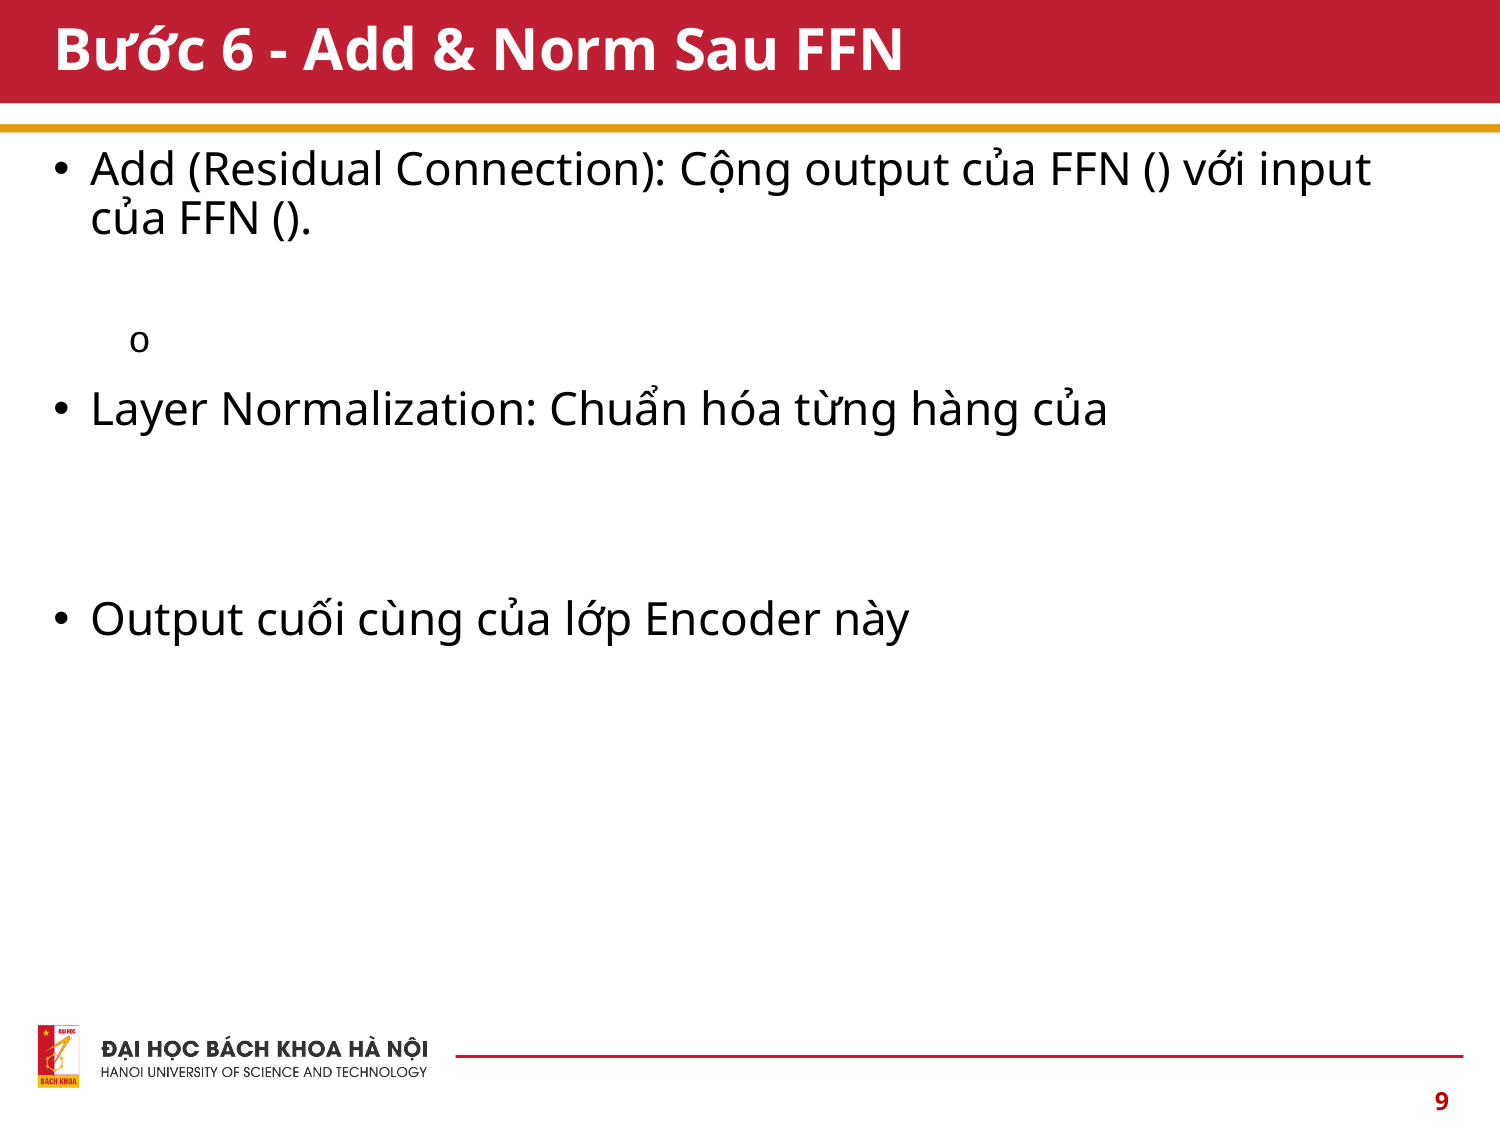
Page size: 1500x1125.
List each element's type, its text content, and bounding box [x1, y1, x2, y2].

title Bước 6 - Add & Norm Sau FFN [38, 12, 1462, 87]
picture [0, 0, 1500, 1125]
slide_number 9 [1126, 1078, 1464, 1125]
